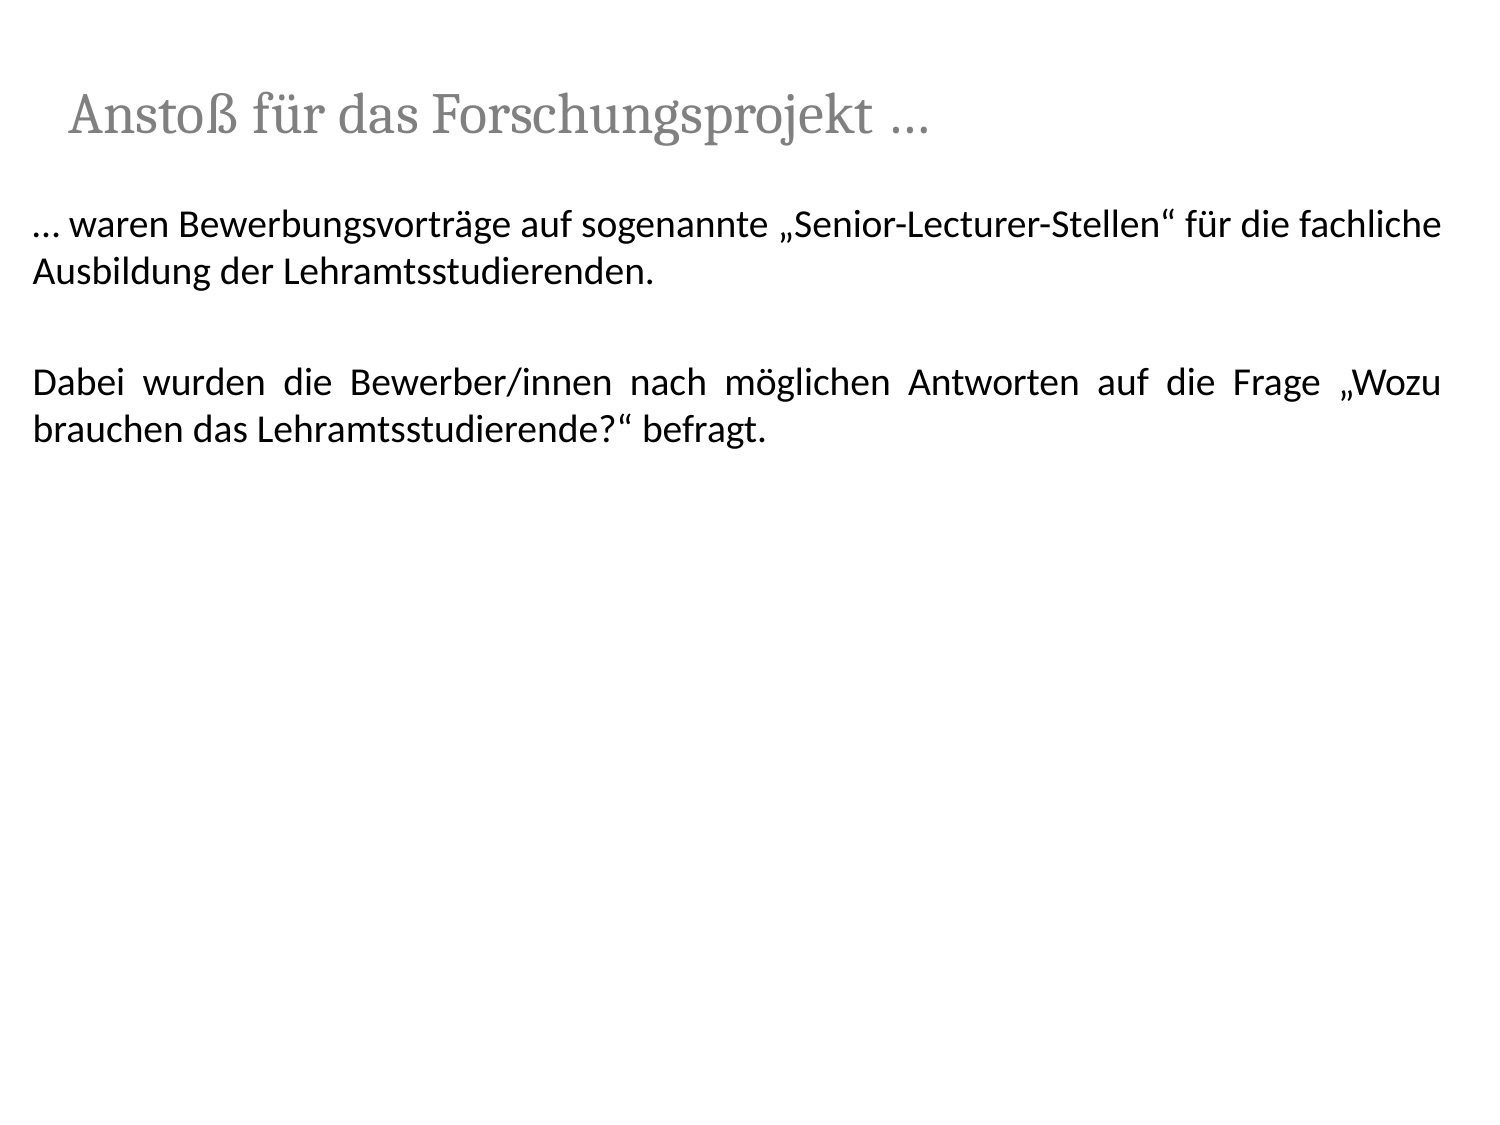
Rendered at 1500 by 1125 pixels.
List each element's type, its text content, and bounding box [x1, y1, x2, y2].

text_box Anstoß für das Forschungsprojekt … [53, 30, 1483, 191]
list … waren Bewerbungsvorträge auf sogenannte „Senior-Lecturer-Stellen“ für die fachliche Ausbildung der Lehramtsstudierenden. Dabei wurden die Bewerber/innen nach möglichen Antworten auf die Frage „Wozu brauchen das Lehramtsstudierende?“ befragt. [17, 190, 1459, 616]
